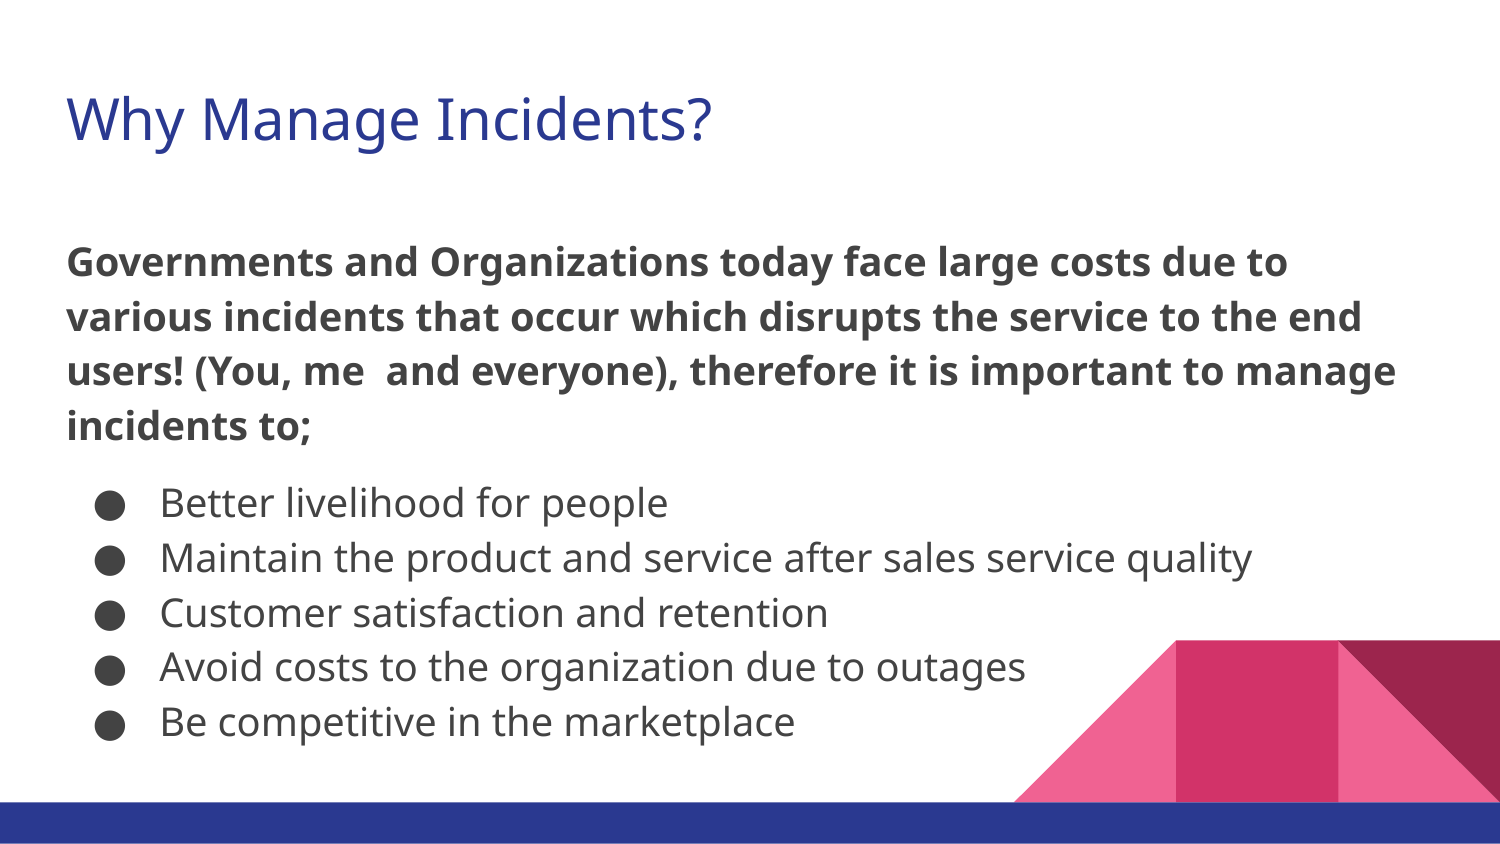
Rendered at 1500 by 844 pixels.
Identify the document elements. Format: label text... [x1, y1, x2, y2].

title Why Manage Incidents? [51, 67, 1449, 167]
list Governments and Organizations today face large costs due to various incidents that occur which disrupts the service to the end users! (You, me and everyone), therefore it is important to manage incidents to; Better livelihood for people Maintain the product and service after sales service quality Customer satisfaction and retention Avoid costs to the organization due to outages Be competitive in the marketplace [51, 214, 1449, 762]
